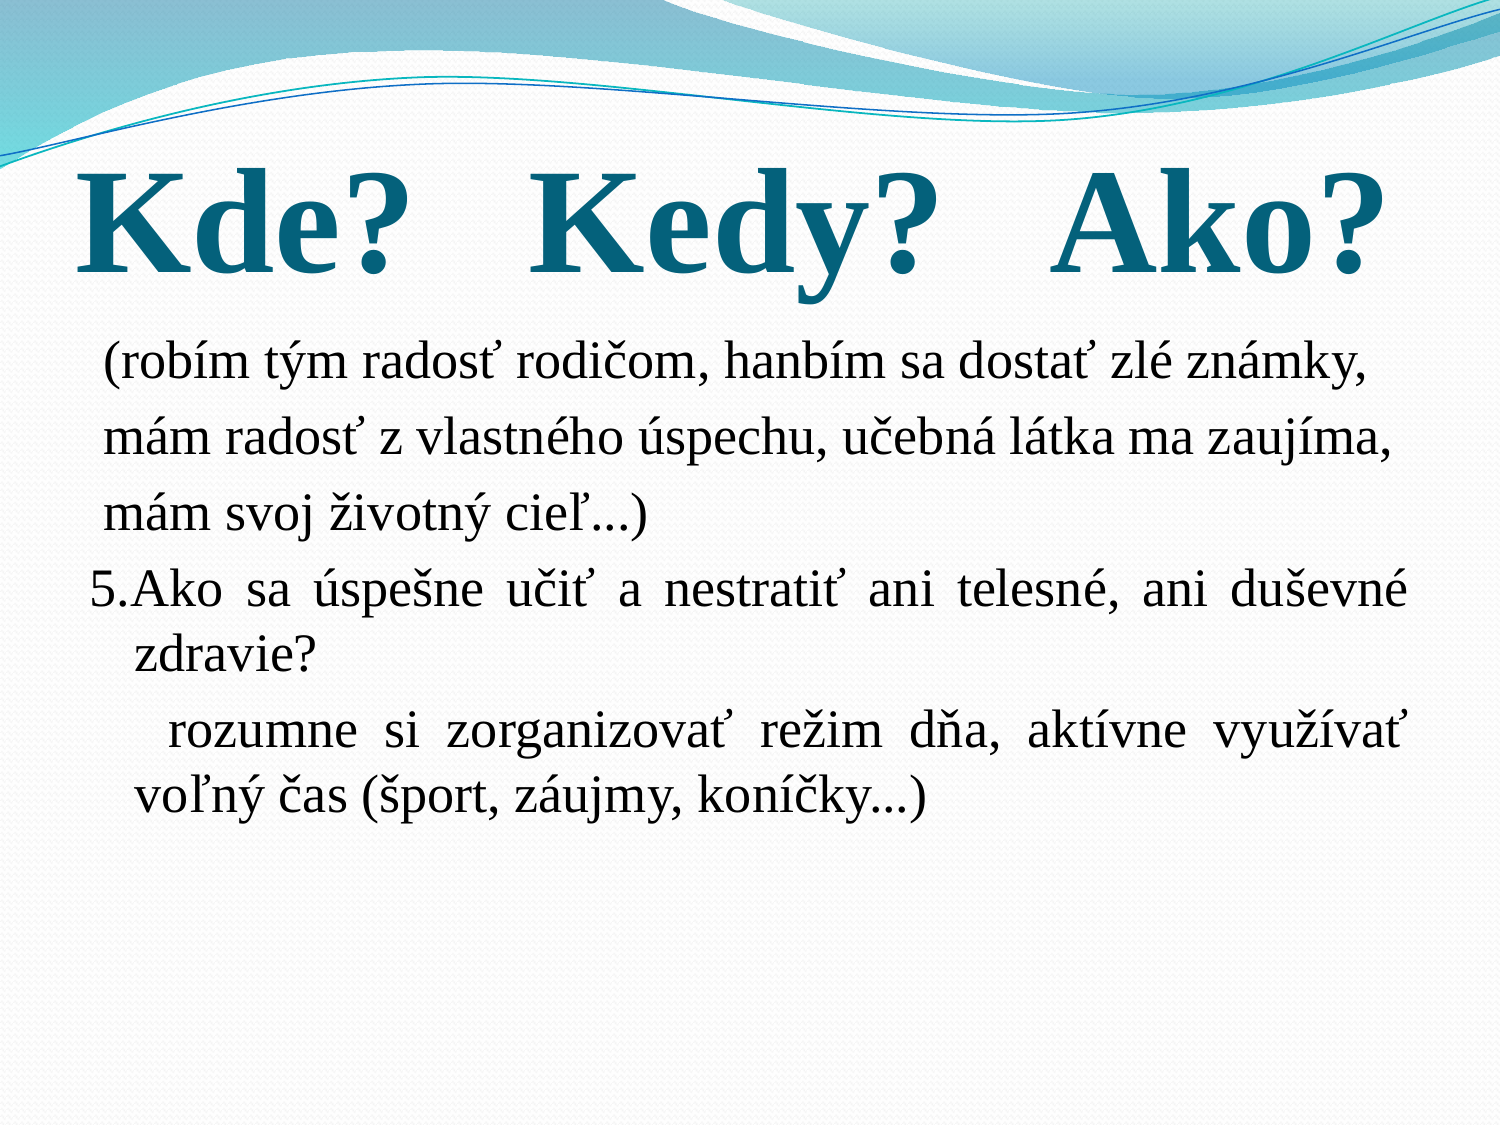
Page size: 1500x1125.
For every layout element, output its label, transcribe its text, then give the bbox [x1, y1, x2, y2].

title Kde? Kedy? Ako? [75, 115, 1425, 303]
list (robím tým radosť rodičom, hanbím sa dostať zlé známky, mám radosť z vlastného úspechu, učebná látka ma zaujíma, mám svoj životný cieľ...) 5.Ako sa úspešne učiť a nestratiť ani telesné, ani duševné zdravie? rozumne si zorganizovať režim dňa, aktívne využívať voľný čas (šport, záujmy, koníčky...) [75, 317, 1425, 1038]
